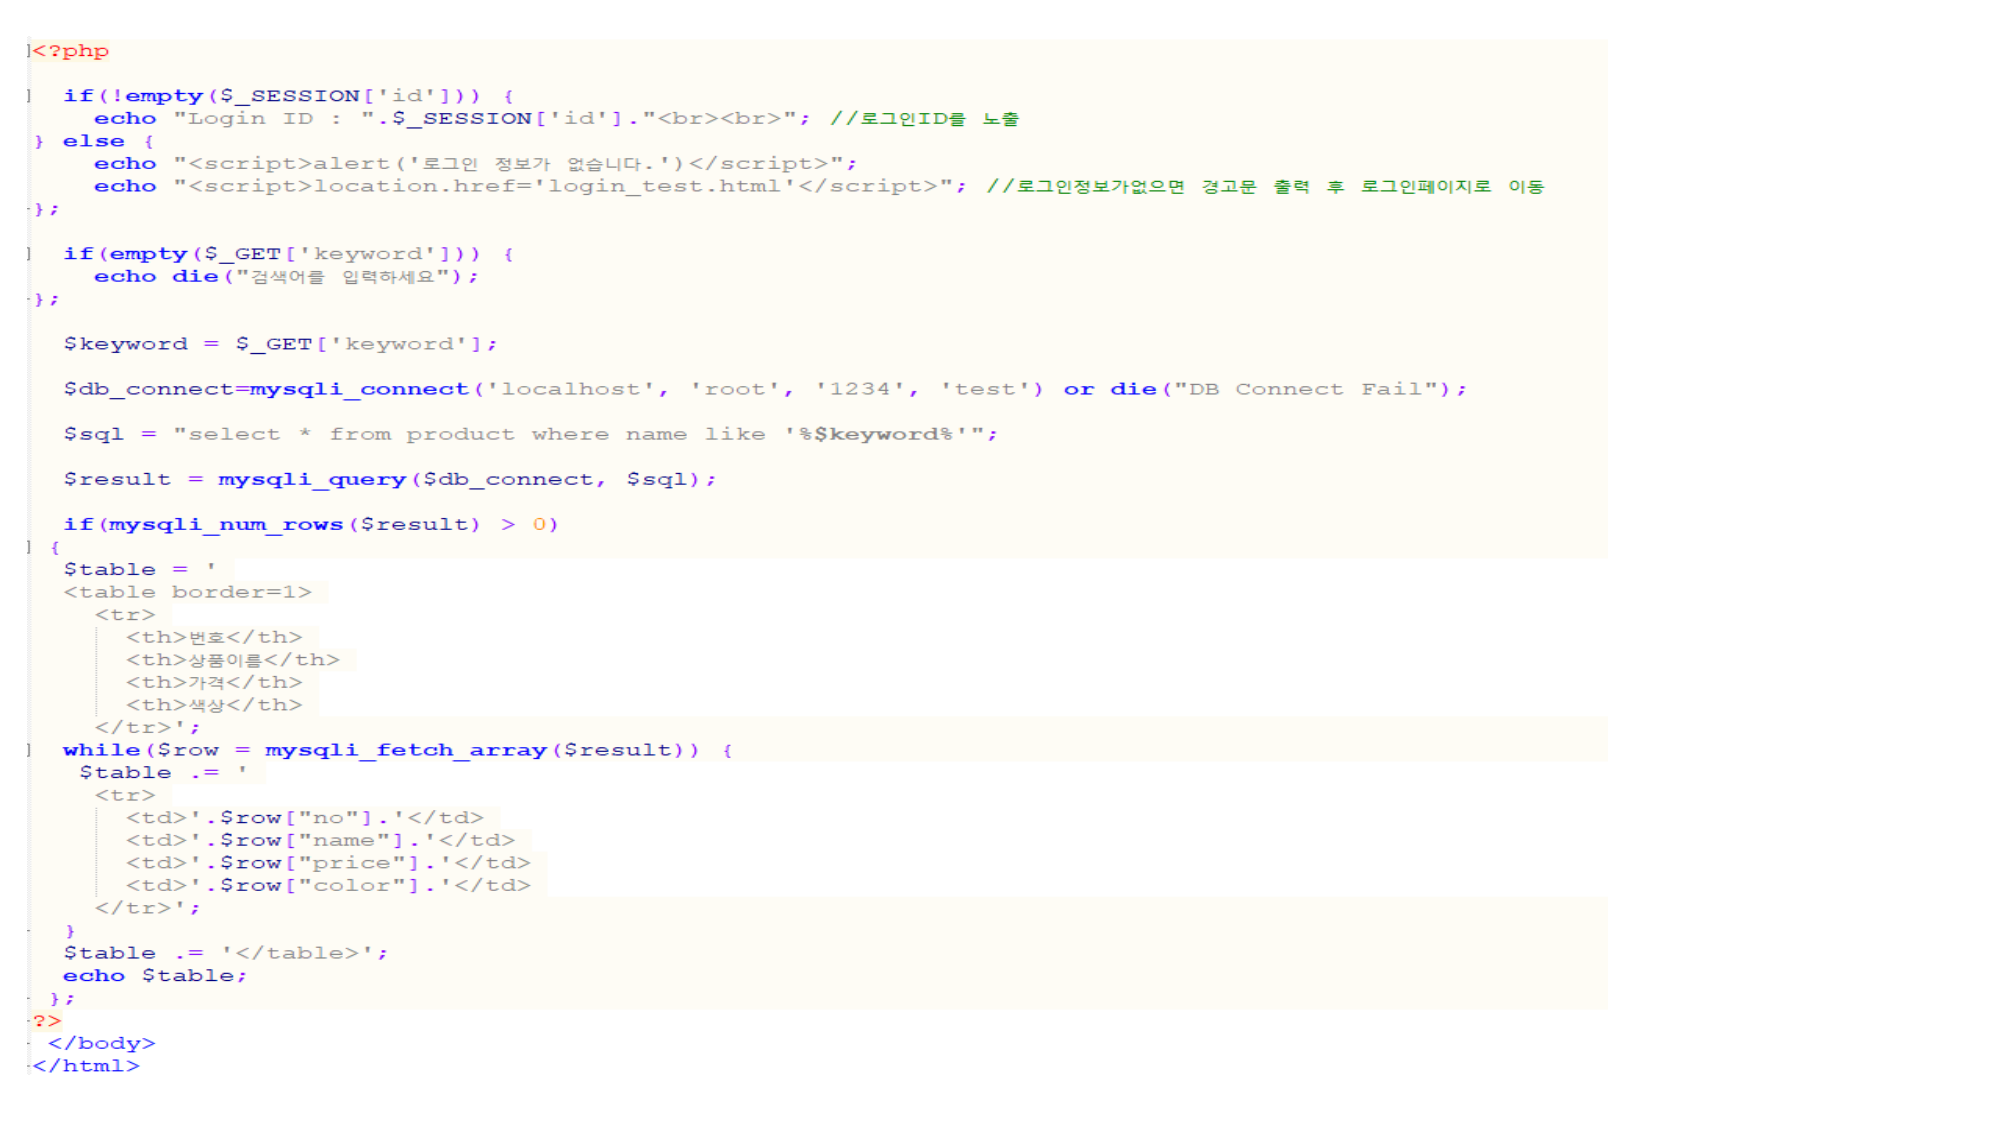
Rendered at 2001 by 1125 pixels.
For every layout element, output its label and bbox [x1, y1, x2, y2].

picture [27, 36, 1608, 1075]
